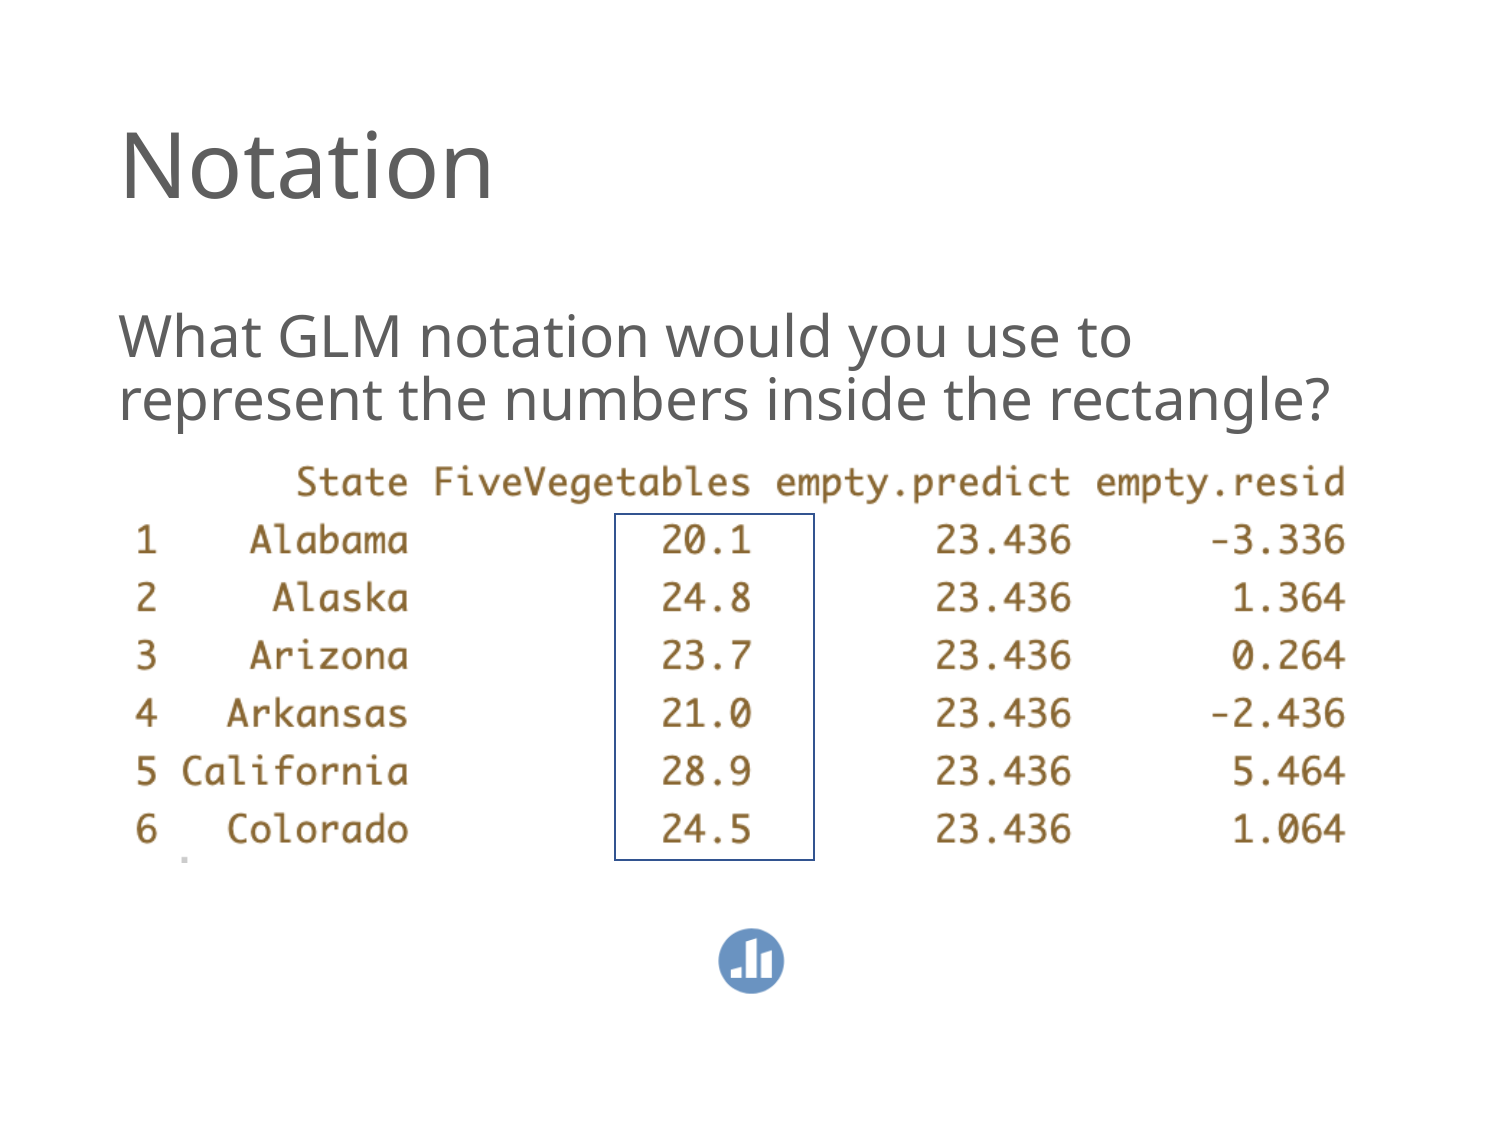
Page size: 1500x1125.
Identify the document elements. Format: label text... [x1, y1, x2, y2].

picture [127, 458, 1370, 863]
picture [714, 920, 790, 1000]
title Notation [103, 59, 1397, 278]
list What GLM notation would you use to represent the numbers inside the rectangle? [103, 299, 1397, 1014]
